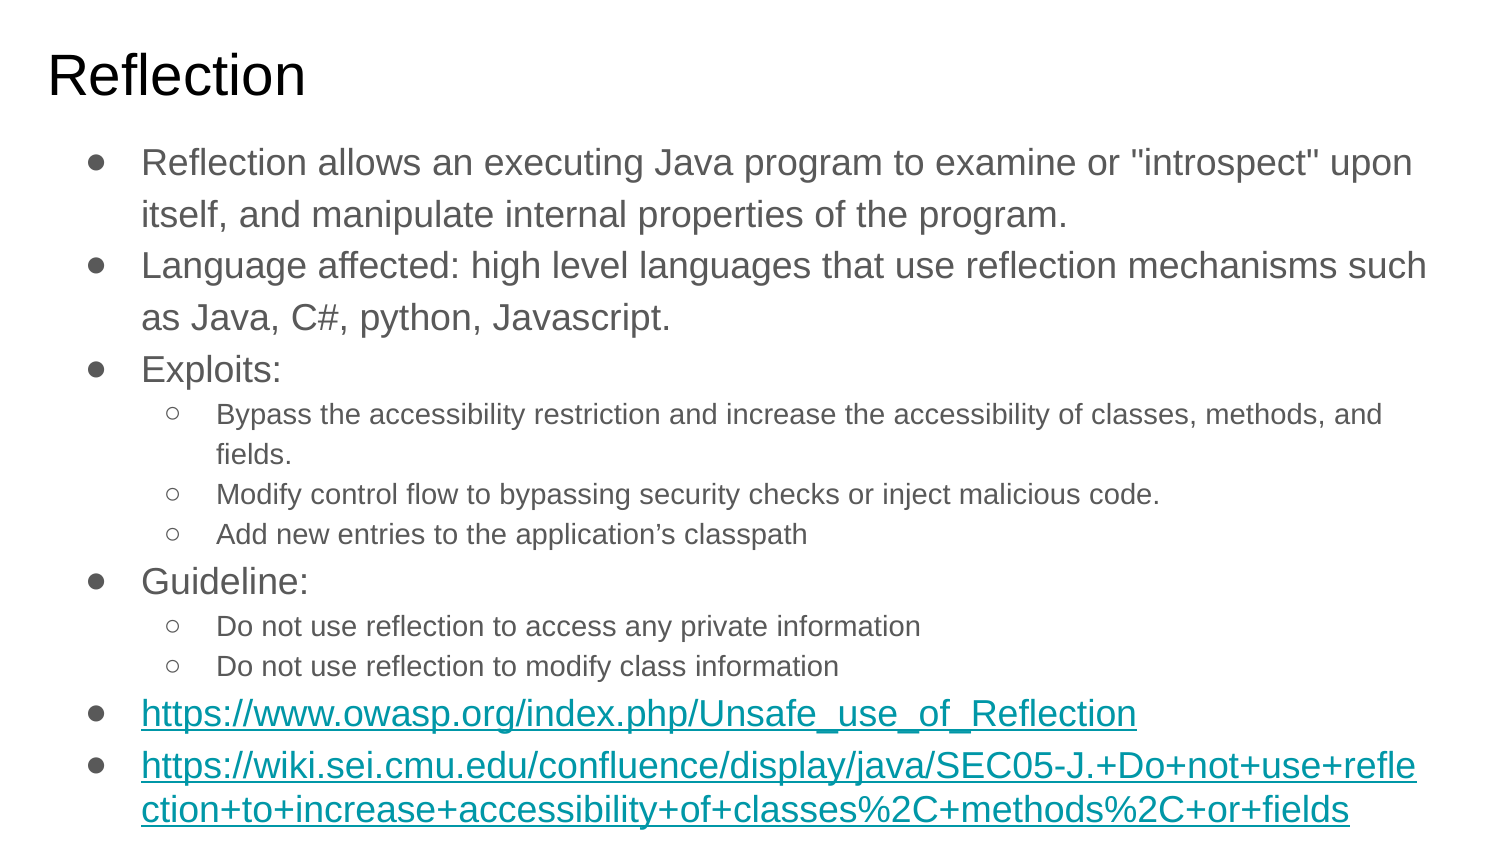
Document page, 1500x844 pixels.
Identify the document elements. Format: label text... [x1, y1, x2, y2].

title Reflection [32, 22, 1430, 117]
list Reflection allows an executing Java program to examine or "introspect" upon itself, and manipulate internal properties of the program. Language affected: high level languages that use reflection mechanisms such as Java, C#, python, Javascript. Exploits: Bypass the accessibility restriction and increase the accessibility of classes, methods, and fields. Modify control flow to bypassing security checks or inject malicious code. Add new entries to the application’s classpath Guideline: Do not use reflection to access any private information Do not use reflection to modify class information https://www.owasp.org/index.php/Unsafe_use_of_Reflection https://wiki.sei.cmu.edu/confluence/display/java/SEC05-J.+Do+not+use+reflection+to+increase+accessibility+of+classes%2C+methods%2C+or+fields [51, 116, 1449, 793]
